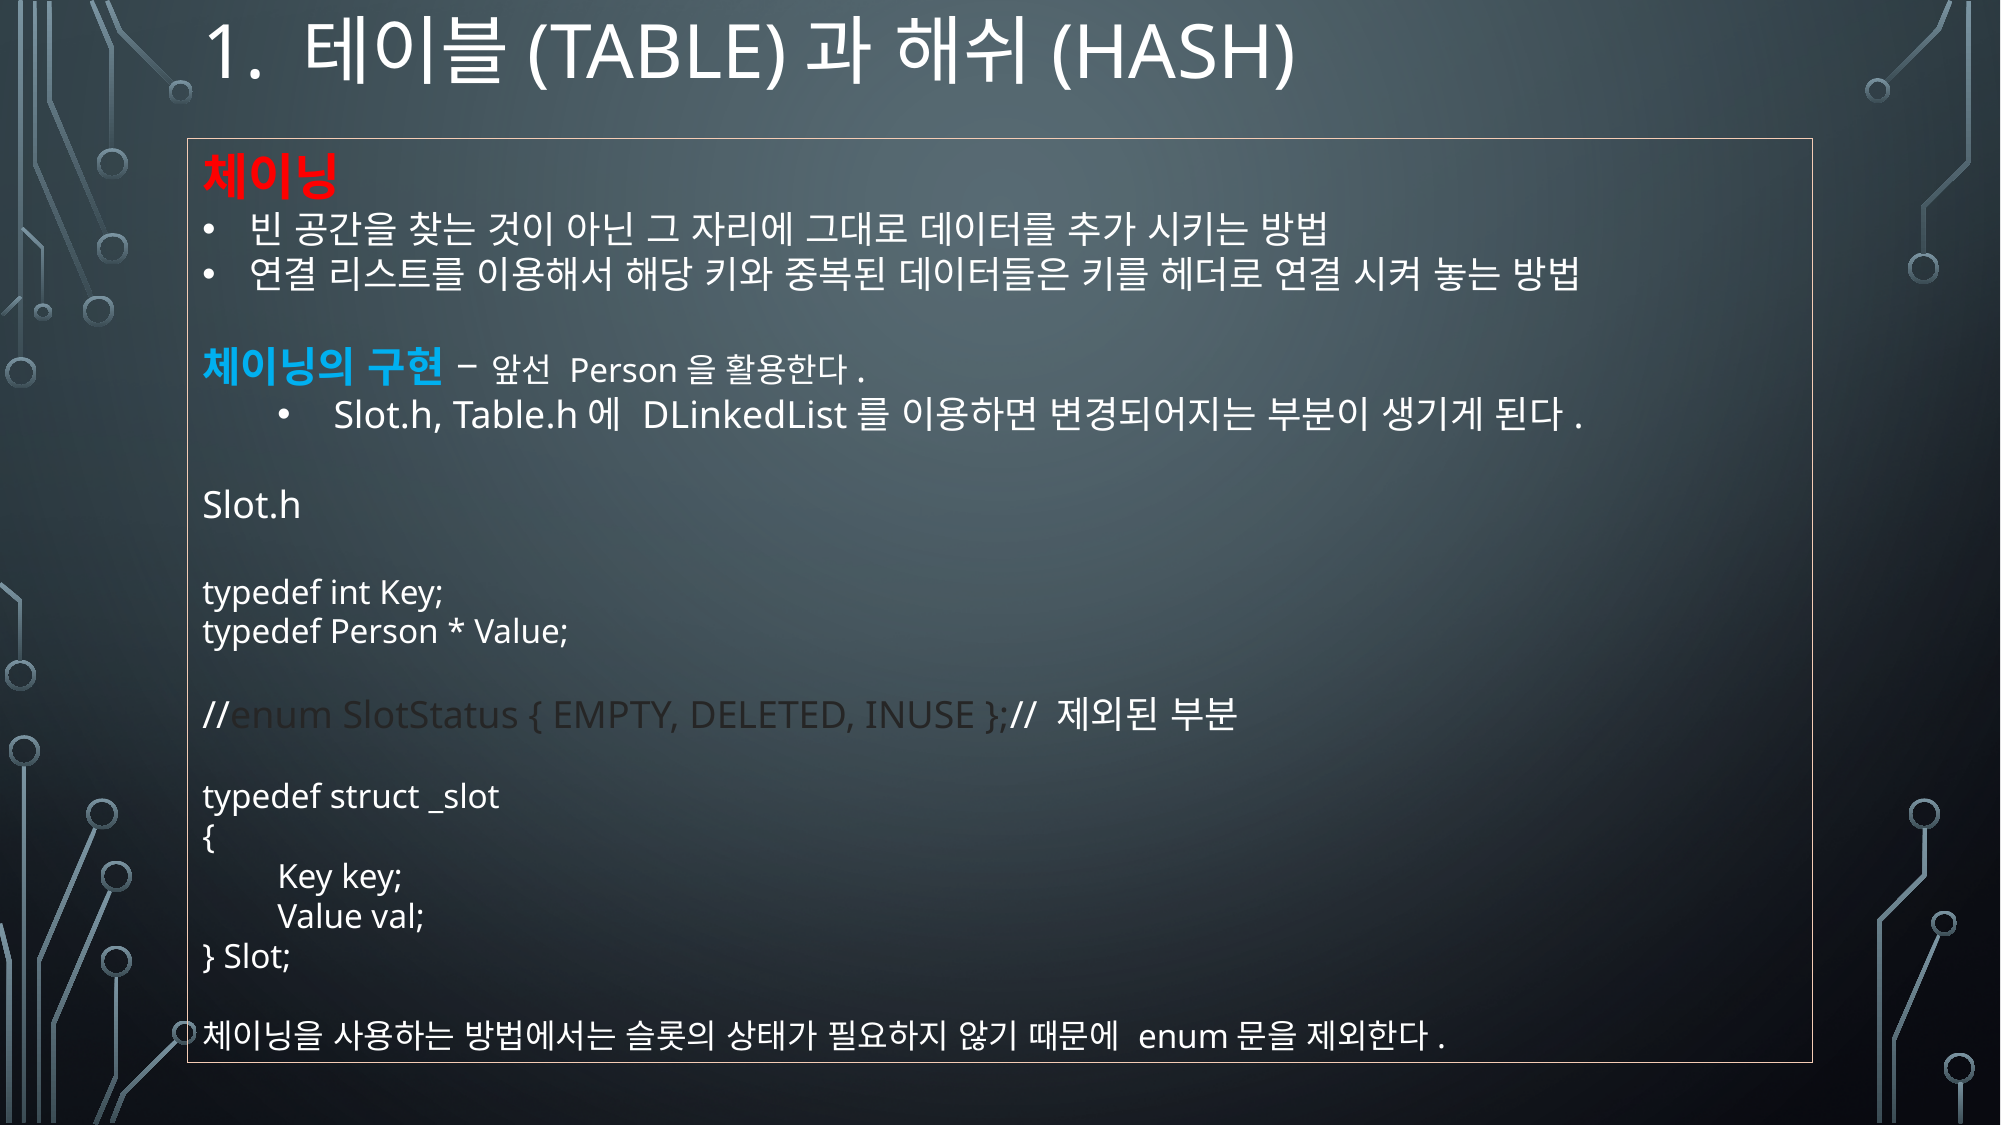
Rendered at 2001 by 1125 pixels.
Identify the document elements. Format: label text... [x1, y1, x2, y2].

text_box 체이닝 빈 공간을 찾는 것이 아닌 그 자리에 그대로 데이터를 추가 시키는 방법 연결 리스트를 이용해서 해당 키와 중복된 데이터들은 키를 헤더로 연결 시켜 놓는 방법 체이닝의 구현 – 앞선 Person을 활용한다. Slot.h, Table.h에 DLinkedList를 이용하면 변경되어지는 부분이 생기게 된다. Slot.h typedef int Key; typedef Person * Value; //enum SlotStatus { EMPTY, DELETED, INUSE };// 제외된 부분 typedef struct _slot { Key key; Value val; } Slot; 체이닝을 사용하는 방법에서는 슬롯의 상태가 필요하지 않기 때문에 enum문을 제외한다. [187, 138, 1813, 1063]
title 1. 테이블(Table)과 해쉬(Hash) [187, 0, 1813, 110]
